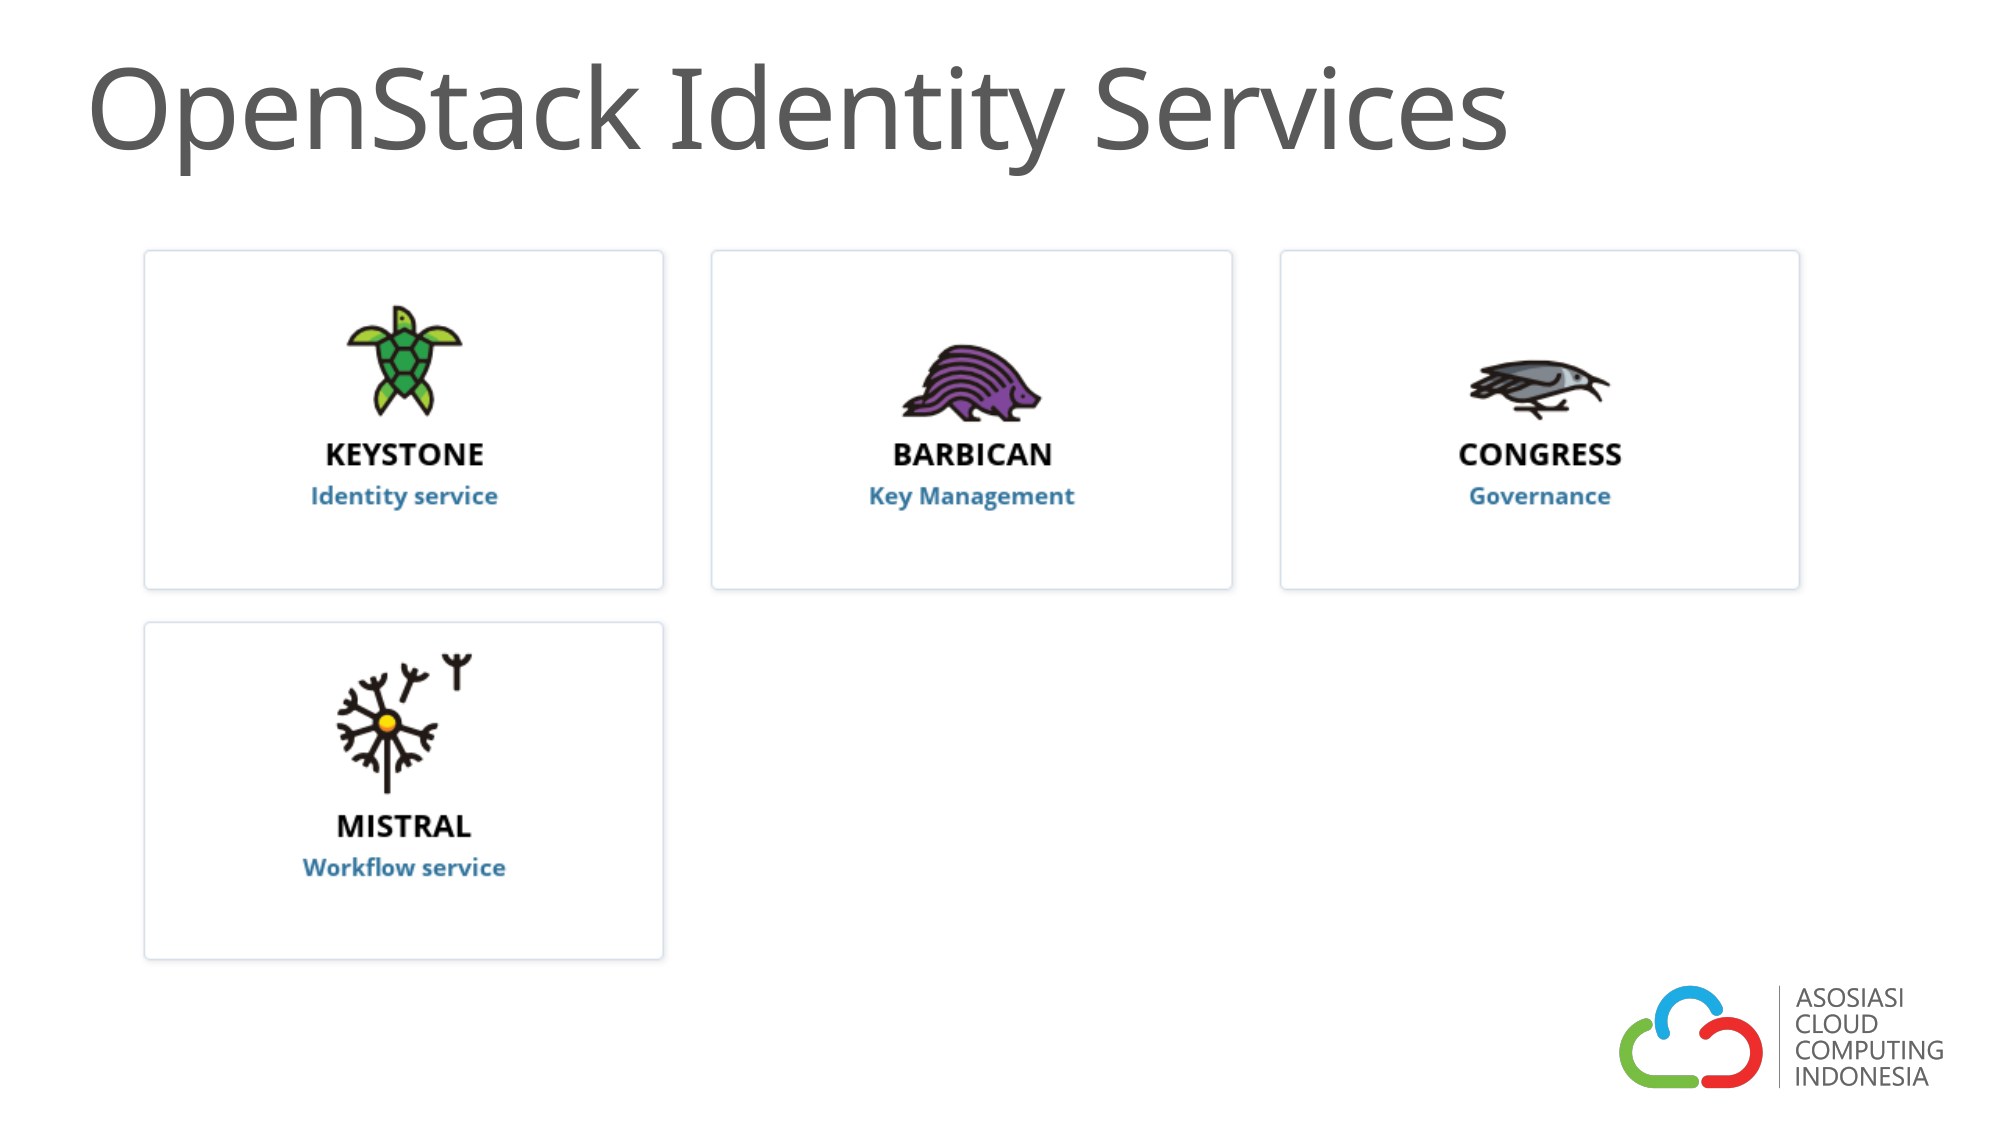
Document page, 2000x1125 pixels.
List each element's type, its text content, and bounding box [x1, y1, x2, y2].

picture [1618, 983, 1945, 1090]
picture [136, 235, 1810, 971]
text_box OpenStack Identity Services [85, 37, 1914, 160]
